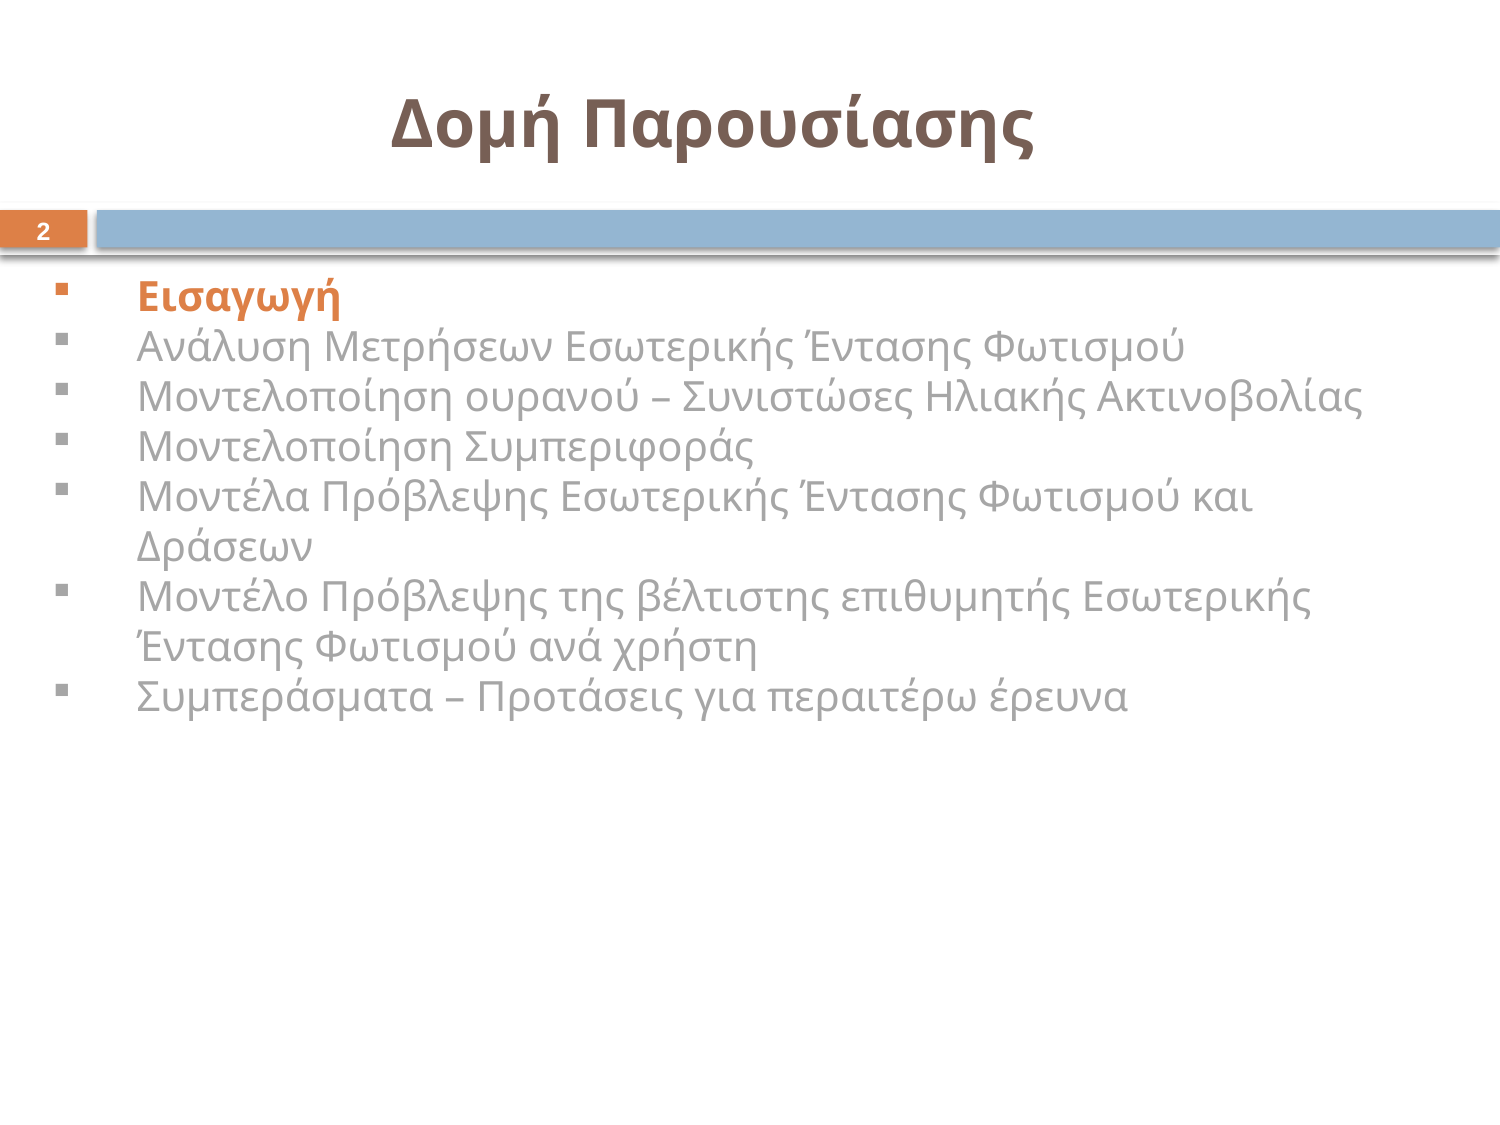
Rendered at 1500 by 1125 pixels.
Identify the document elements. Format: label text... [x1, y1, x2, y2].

text_box Εισαγωγή Ανάλυση Μετρήσεων Εσωτερικής Έντασης Φωτισμού Μοντελοποίηση ουρανού – Συνιστώσες Ηλιακής Ακτινοβολίας Μοντελοποίηση Συμπεριφοράς Μοντέλα Πρόβλεψης Εσωτερικής Έντασης Φωτισμού και Δράσεων Μοντέλο Πρόβλεψης της βέλτιστης επιθυμητής Εσωτερικής Έντασης Φωτισμού ανά χρήστη Συμπεράσματα – Προτάσεις για περαιτέρω έρευνα [37, 262, 1425, 778]
text_box Δομή Παρουσίασης [0, 65, 1425, 175]
slide_number 2 [0, 198, 88, 263]
